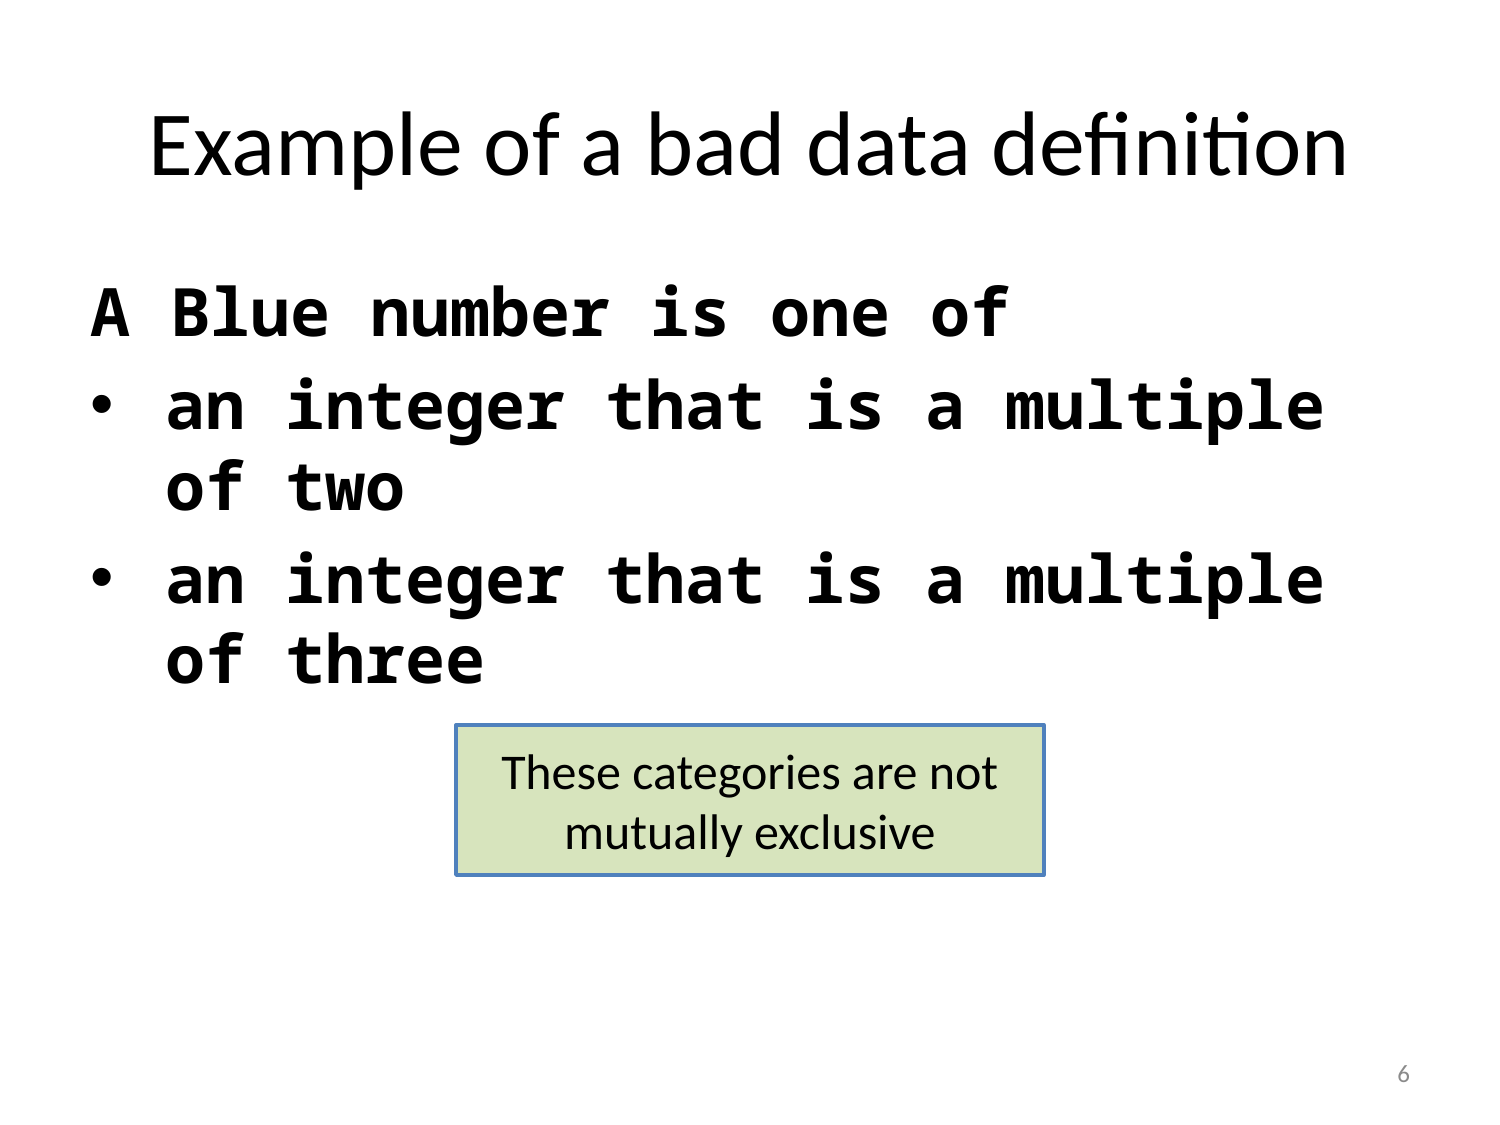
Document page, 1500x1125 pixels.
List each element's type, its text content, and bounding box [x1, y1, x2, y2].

text_box These categories are not mutually exclusive [454, 723, 1046, 877]
slide_number 6 [1074, 1042, 1425, 1103]
title Example of a bad data definition [75, 45, 1425, 233]
list A Blue number is one of an integer that is a multiple of two an integer that is a multiple of three [75, 262, 1425, 1005]
